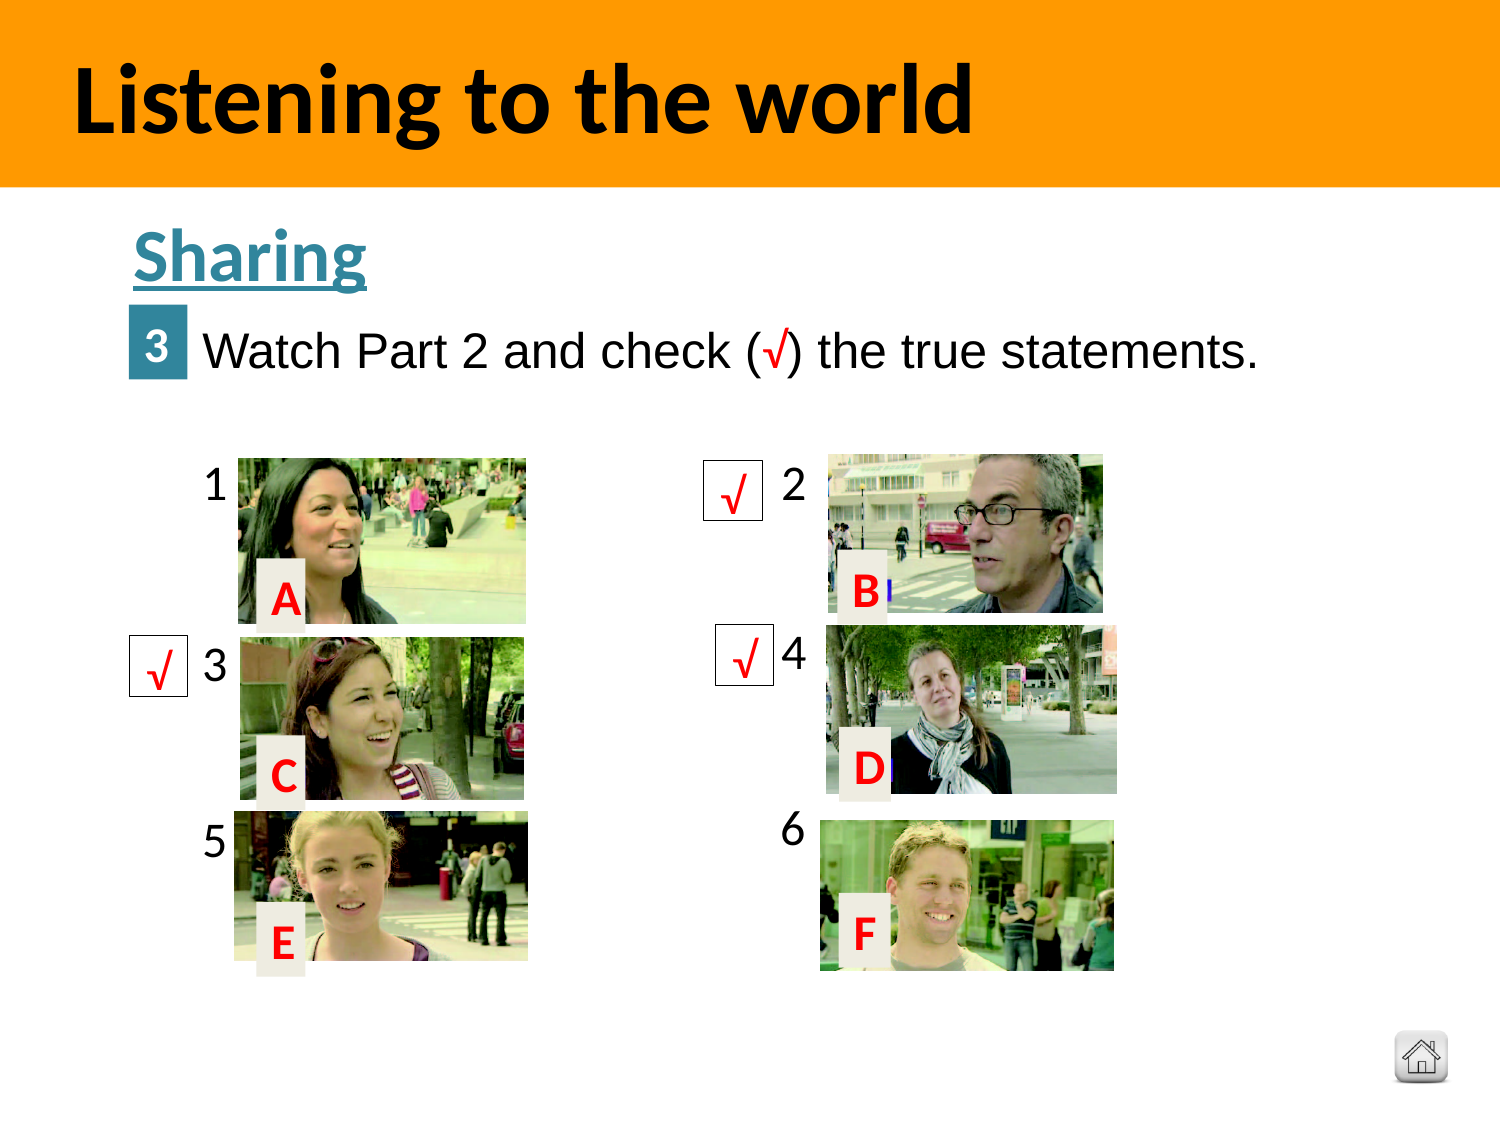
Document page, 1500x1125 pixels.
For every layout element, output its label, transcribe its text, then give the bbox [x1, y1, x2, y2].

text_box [128, 304, 1290, 387]
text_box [187, 442, 1118, 972]
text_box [714, 620, 809, 731]
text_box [702, 456, 798, 567]
text_box Listening to the world [0, 0, 1500, 190]
text_box Sharing [118, 199, 383, 304]
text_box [128, 632, 223, 742]
picture [1382, 1019, 1460, 1097]
